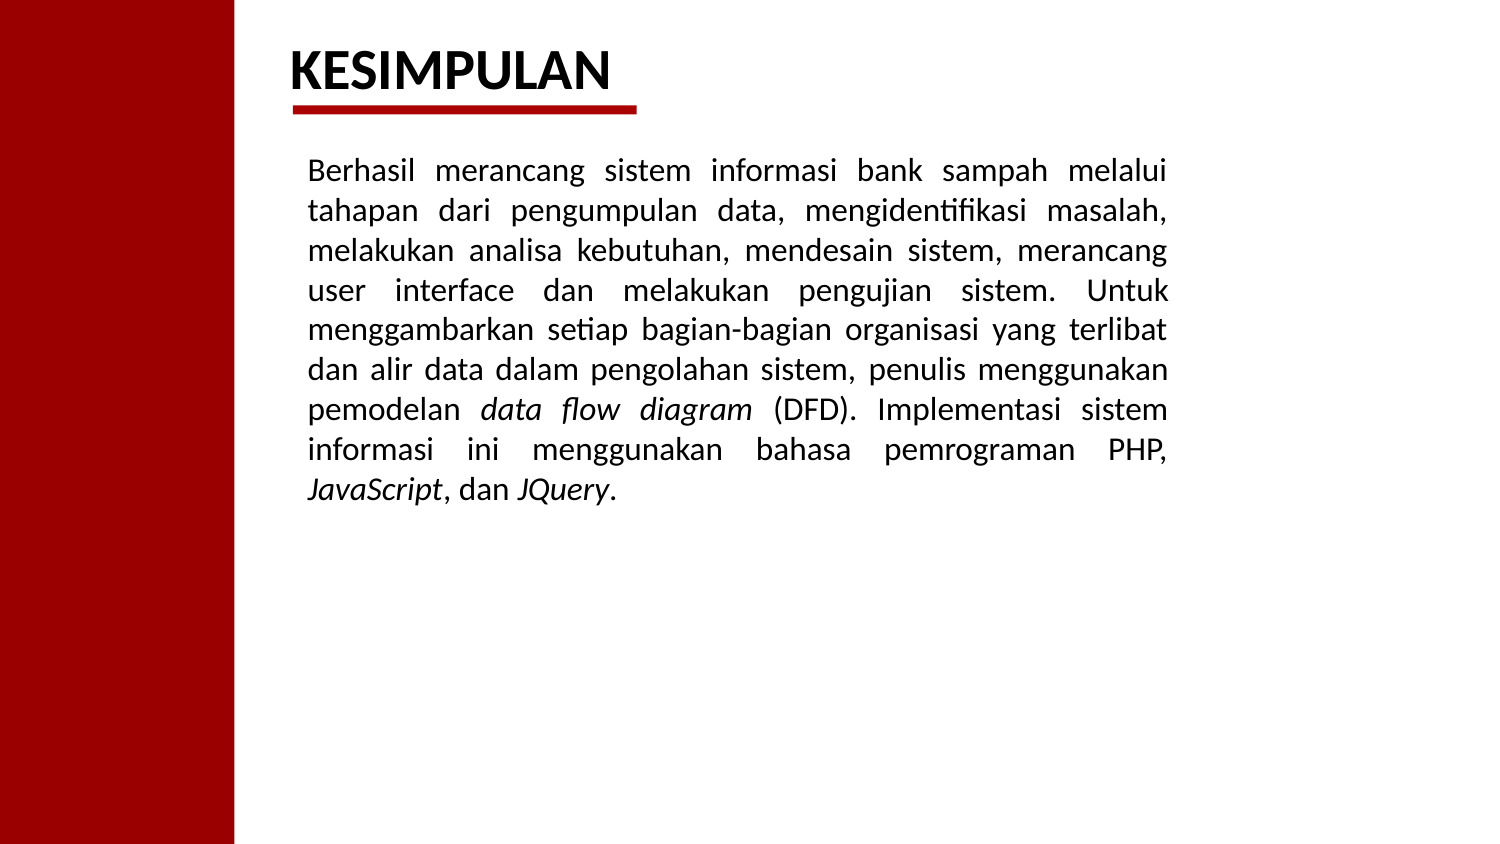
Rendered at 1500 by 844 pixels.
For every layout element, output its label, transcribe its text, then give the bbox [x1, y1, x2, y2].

text_box [292, 105, 637, 115]
text_box [0, 0, 236, 844]
text_box Berhasil merancang sistem informasi bank sampah melalui tahapan dari pengumpulan data, mengidentifikasi masalah, melakukan analisa kebutuhan, mendesain sistem, merancang user interface dan melakukan pengujian sistem. Untuk menggambarkan setiap bagian-bagian organisasi yang terlibat dan alir data dalam pengolahan sistem, penulis menggunakan pemodelan data flow diagram (DFD). Implementasi sistem informasi ini menggunakan bahasa pemrograman PHP, JavaScript, dan JQuery. [292, 140, 1184, 515]
text_box KESIMPULAN [269, 23, 633, 108]
